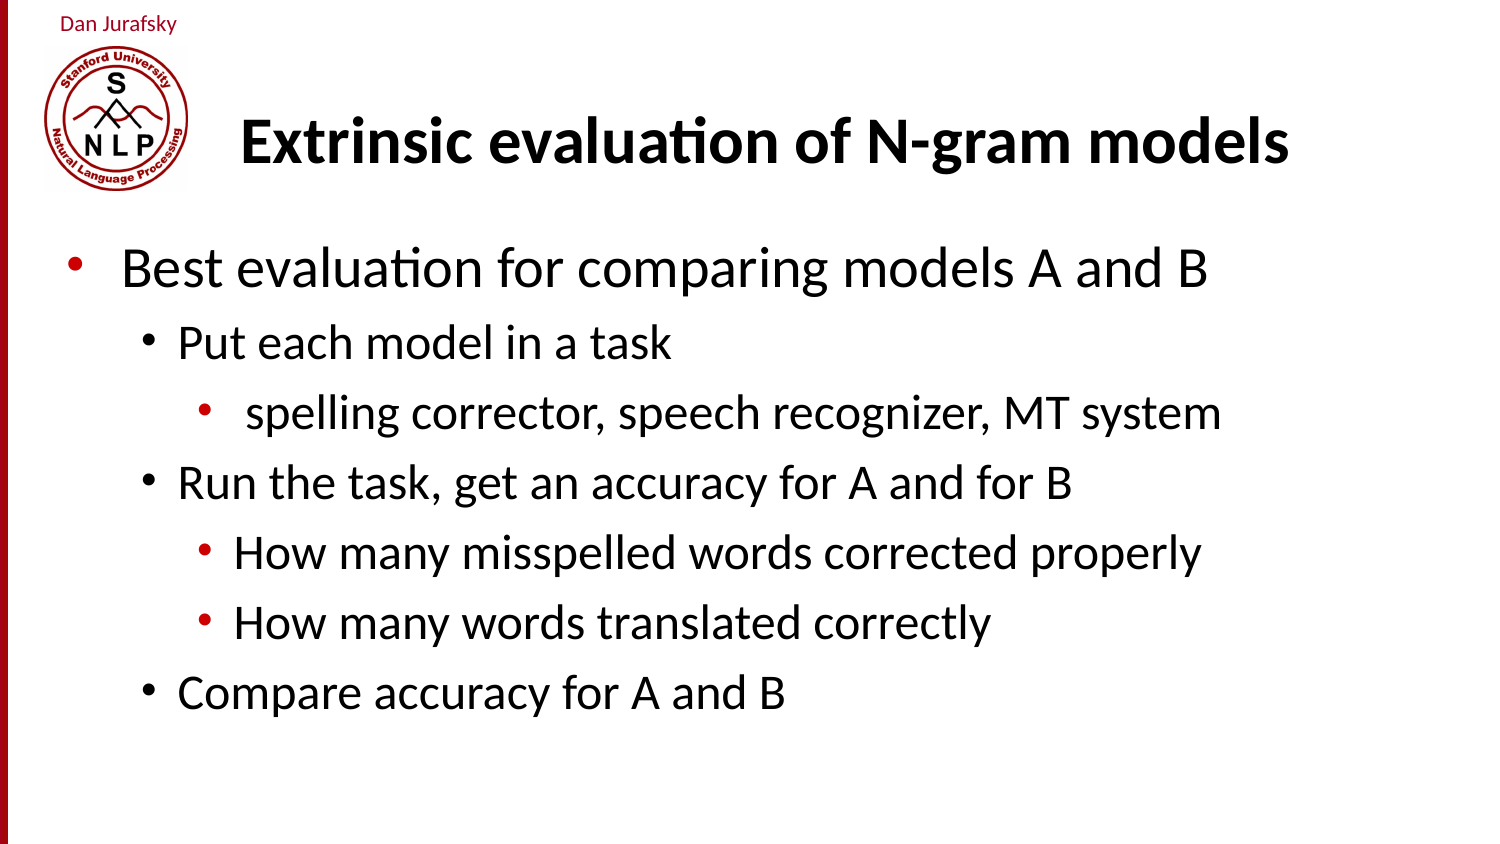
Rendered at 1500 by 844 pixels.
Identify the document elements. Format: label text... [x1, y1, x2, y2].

picture [44, 46, 188, 191]
title Extrinsic evaluation of N-gram models [225, 62, 1450, 185]
list Best evaluation for comparing models A and B Put each model in a task spelling corrector, speech recognizer, MT system Run the task, get an accuracy for A and for B How many misspelled words corrected properly How many words translated correctly Compare accuracy for A and B [50, 221, 1450, 769]
